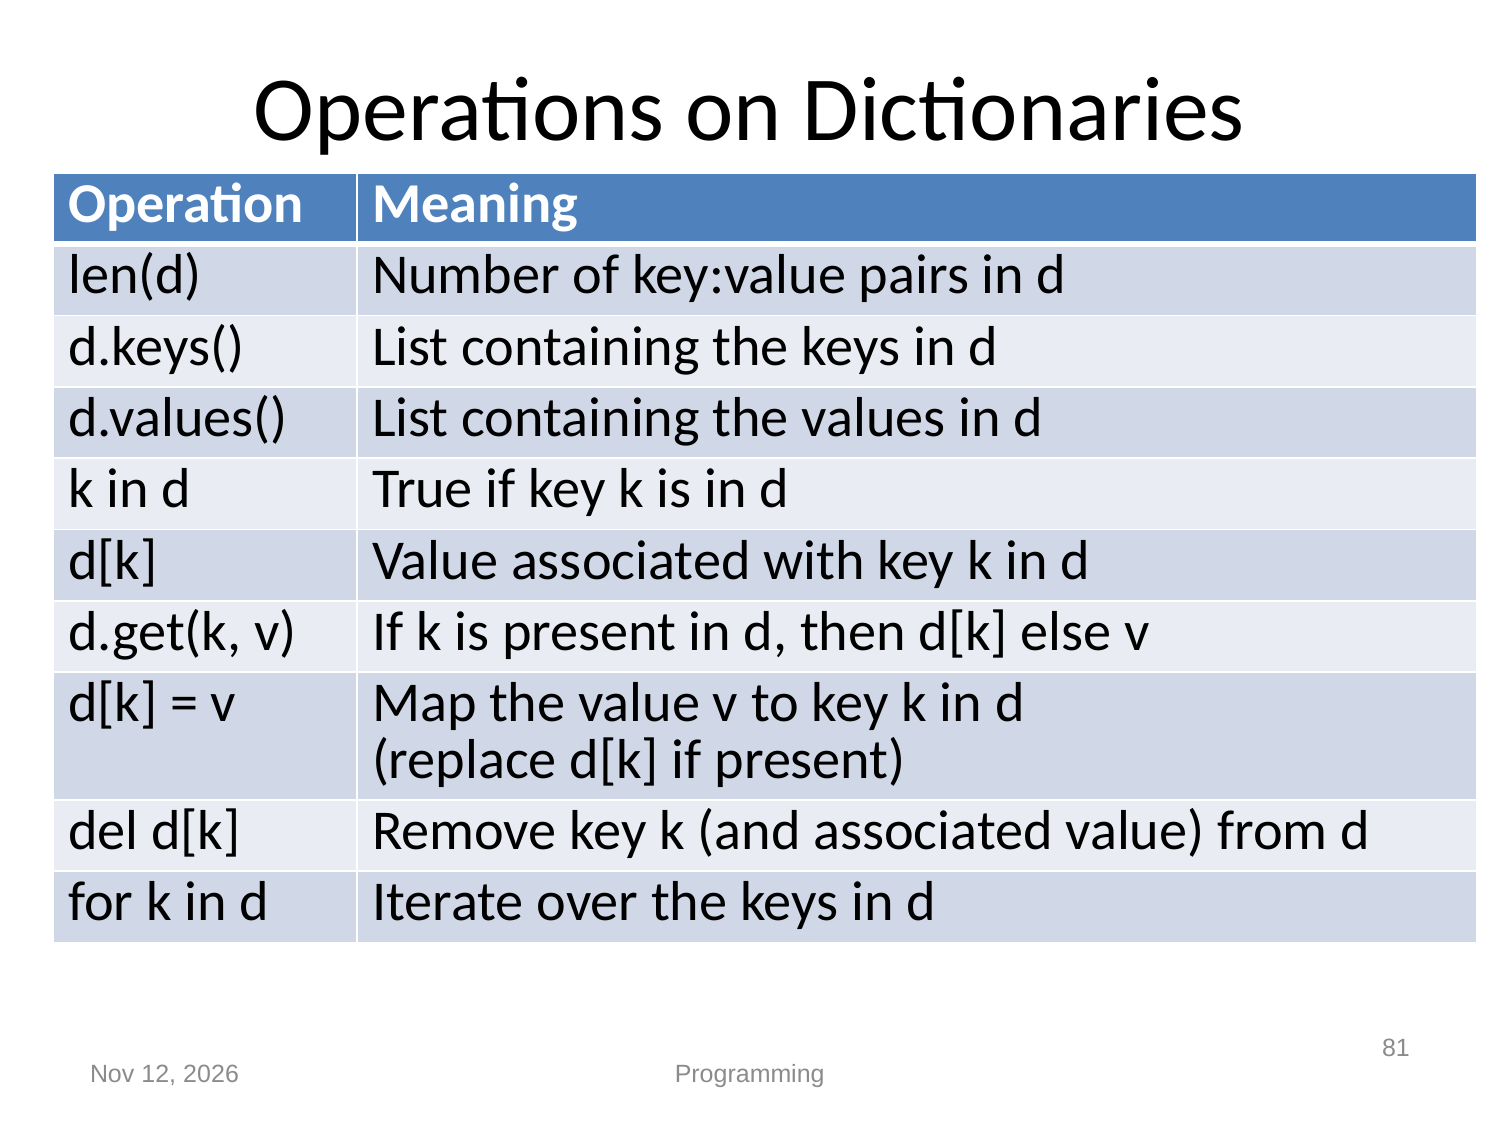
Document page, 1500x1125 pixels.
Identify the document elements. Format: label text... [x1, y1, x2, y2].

table_cell len(d) [54, 247, 356, 315]
table_cell d.values() [54, 388, 356, 457]
table_cell d.keys() [54, 316, 356, 386]
table_cell k in d [54, 459, 356, 529]
table_header Meaning [358, 174, 1476, 241]
table_cell d[k] [54, 530, 356, 600]
table_cell d.get(k, v) [54, 602, 356, 671]
table_cell for k in d [54, 872, 356, 942]
table_cell Iterate over the keys in d [358, 872, 1476, 942]
slide_number 81 [1074, 1016, 1425, 1077]
table_cell Remove key k (and associated value) from d [358, 801, 1476, 870]
table_cell List containing the values in d [358, 388, 1476, 457]
table_cell True if key k is in d [358, 459, 1476, 529]
table_cell List containing the keys in d [358, 316, 1476, 386]
footer Programming [512, 1042, 988, 1103]
table_cell Number of key:value pairs in d [358, 247, 1476, 315]
title Operations on Dictionaries [75, 9, 1425, 172]
table_cell d[k] = v [54, 673, 356, 799]
table_cell del d[k] [54, 801, 356, 870]
table_header Operation [54, 174, 356, 241]
table_cell If k is present in d, then d[k] else v [358, 602, 1476, 671]
slide_number Jan-25 [75, 1042, 425, 1103]
table_cell Value associated with key k in d [358, 530, 1476, 600]
table_cell Map the value v to key k in d (replace d[k] if present) [358, 673, 1476, 799]
